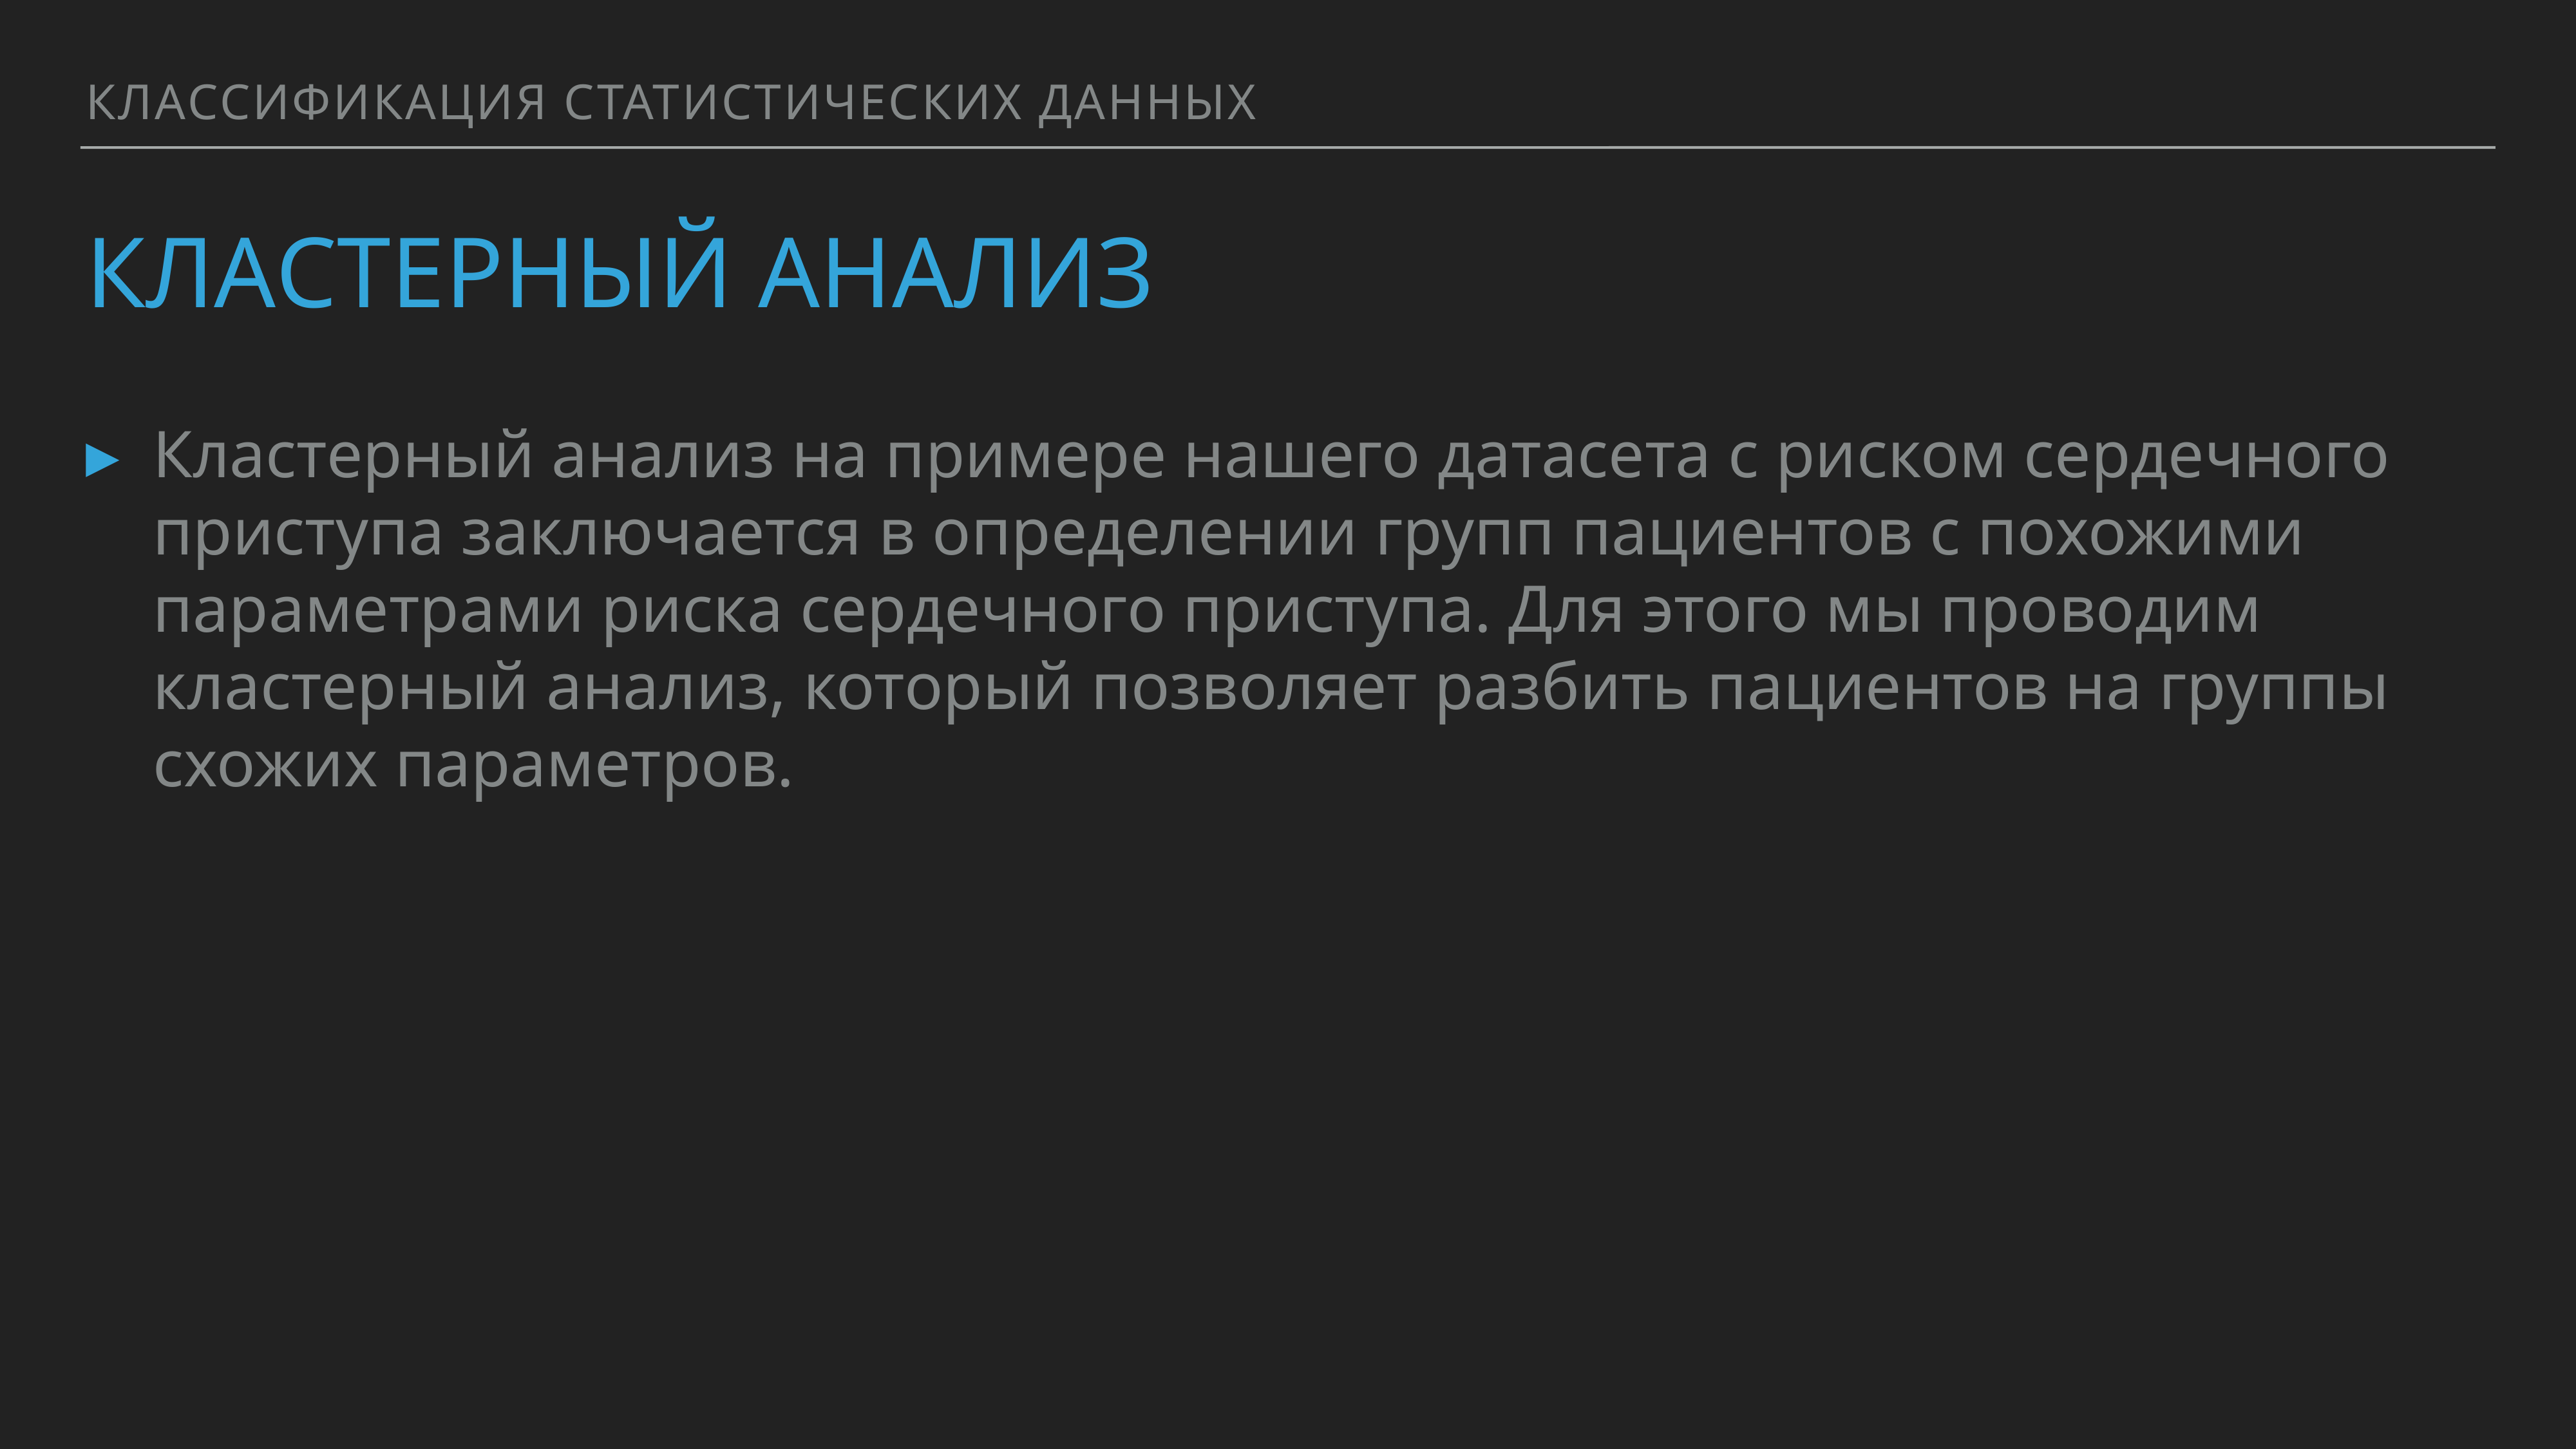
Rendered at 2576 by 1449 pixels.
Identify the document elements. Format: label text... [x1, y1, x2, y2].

list Кластерный анализ на примере нашего датасета с риском сердечного приступа заключается в определении групп пациентов с похожими параметрами риска сердечного приступа. Для этого мы проводим кластерный анализ, который позволяет разбить пациентов на группы схожих параметров. [80, 407, 2496, 1316]
list Классификация статистических данных [80, 66, 2295, 135]
title Кластерный анализ [80, 227, 2496, 336]
